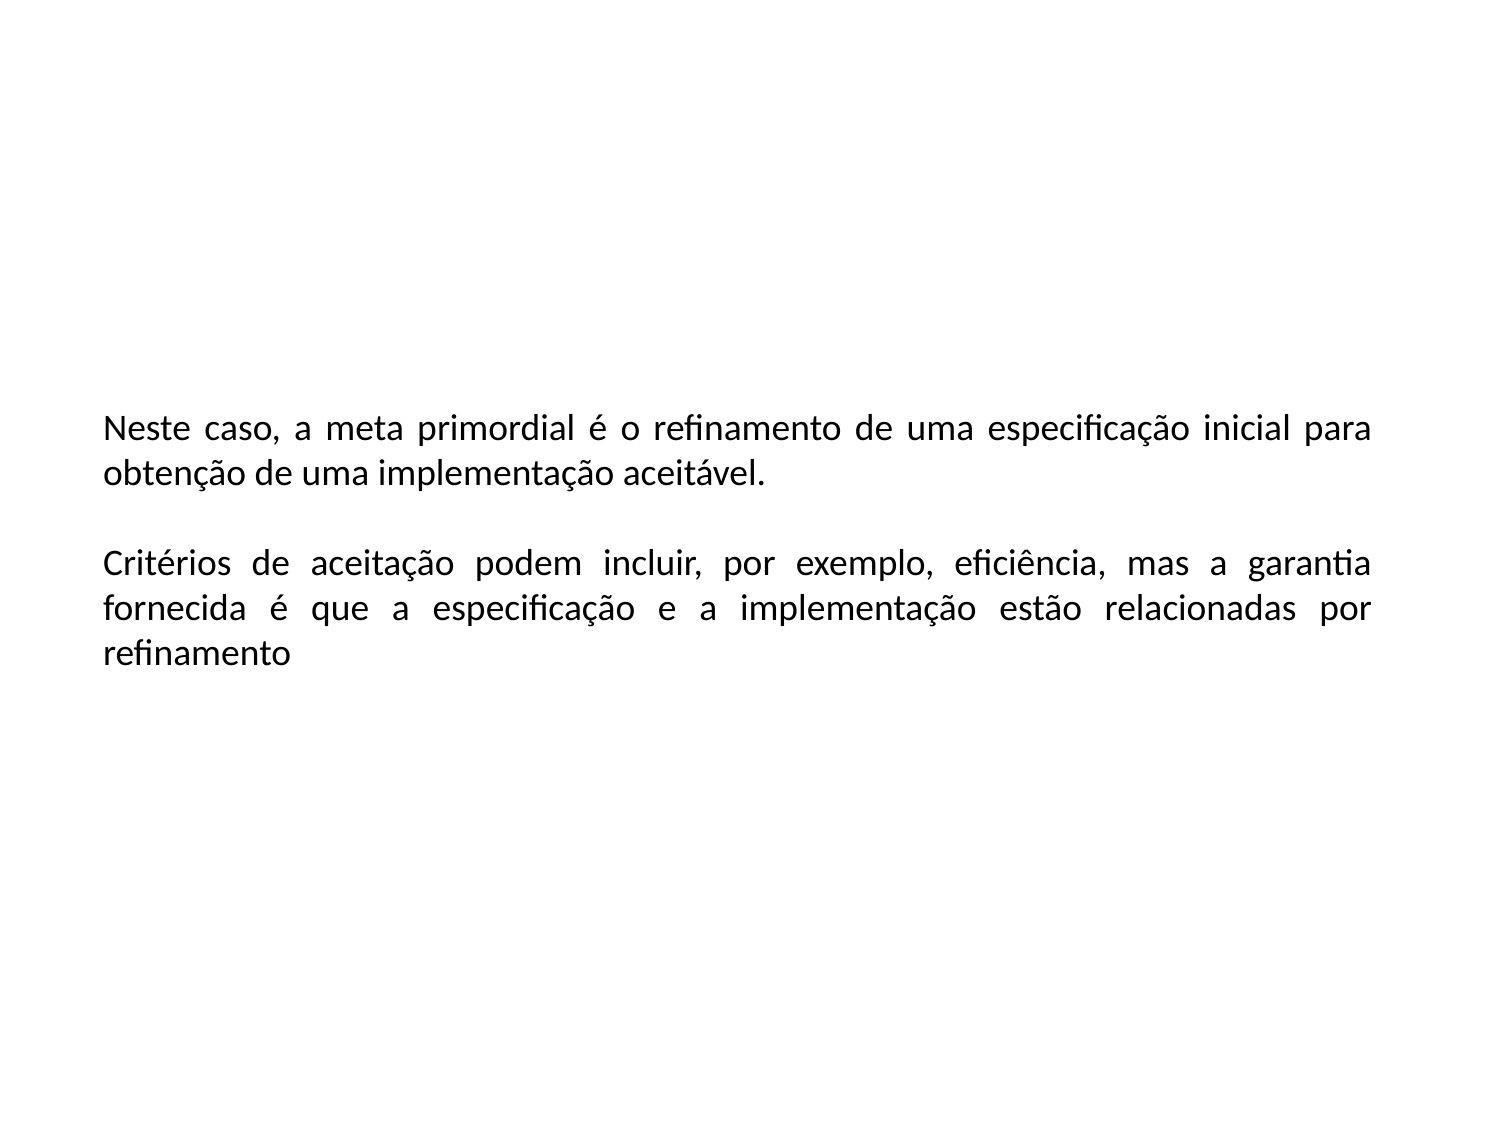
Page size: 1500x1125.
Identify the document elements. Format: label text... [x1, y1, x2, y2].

text_box Neste caso, a meta primordial é o refinamento de uma especificação inicial para obtenção de uma implementação aceitável. Critérios de aceitação podem incluir, por exemplo, eficiência, mas a garantia fornecida é que a especificação e a implementação estão relacionadas por refinamento [88, 350, 1388, 681]
